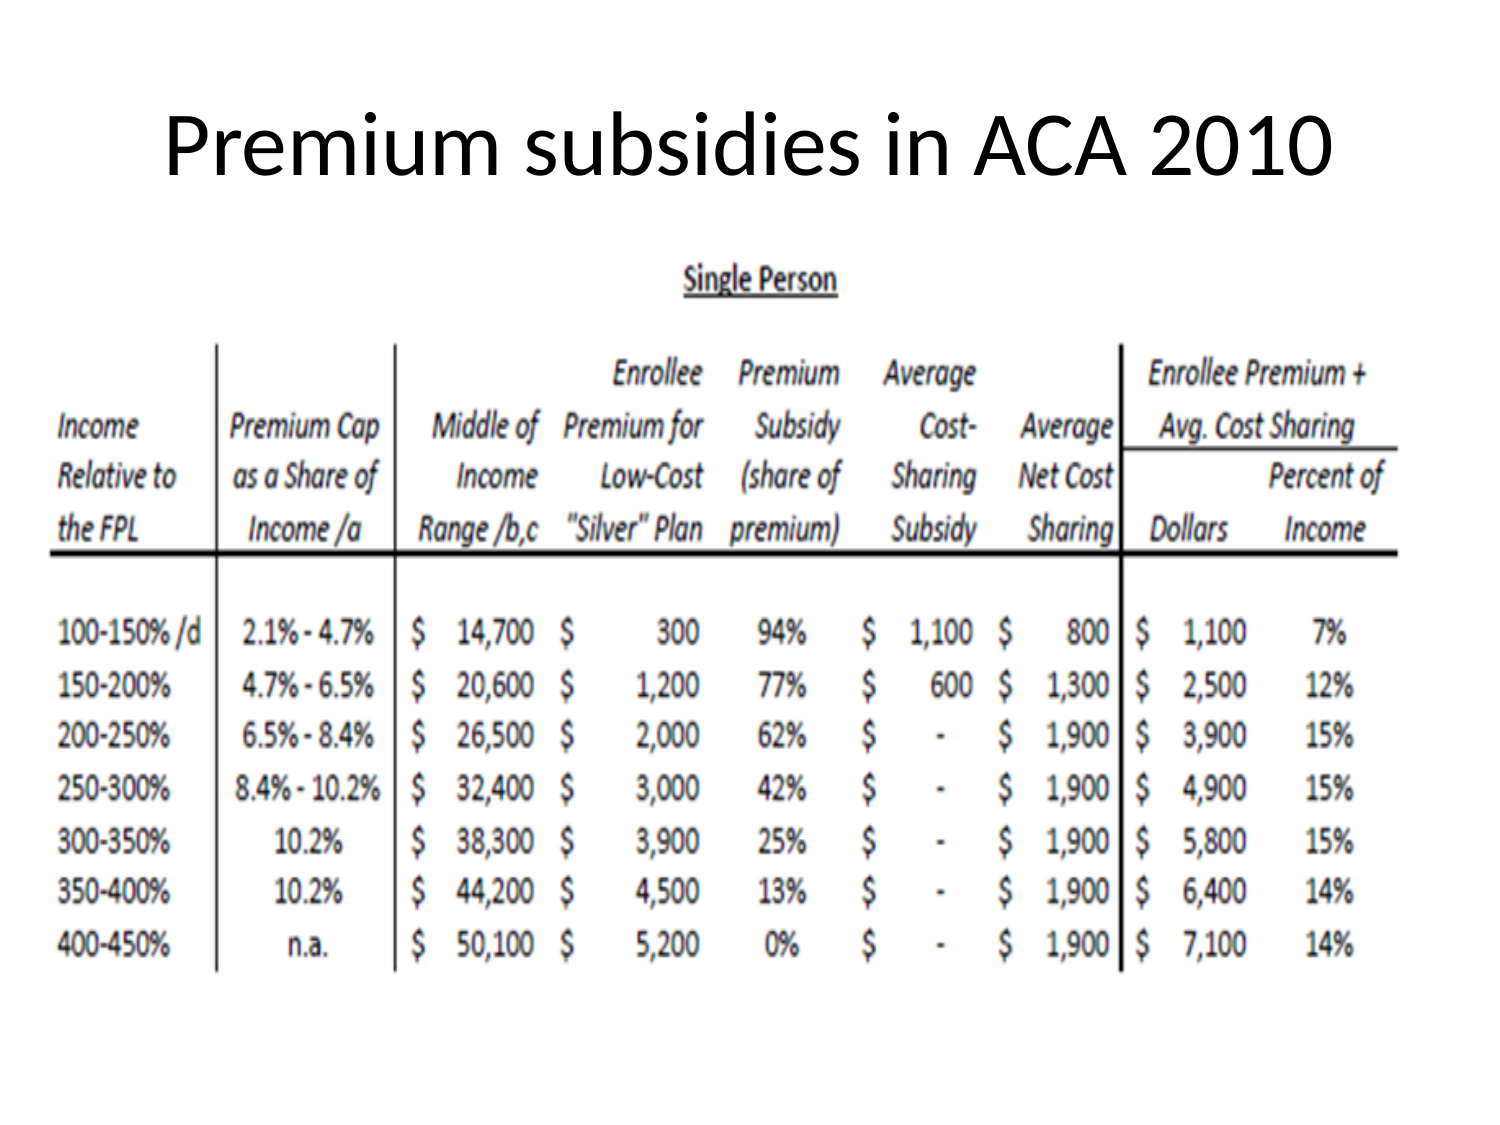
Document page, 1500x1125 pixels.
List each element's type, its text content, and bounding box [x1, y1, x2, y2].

picture [18, 186, 1463, 1076]
title Premium subsidies in ACA 2010 [75, 45, 1425, 184]
